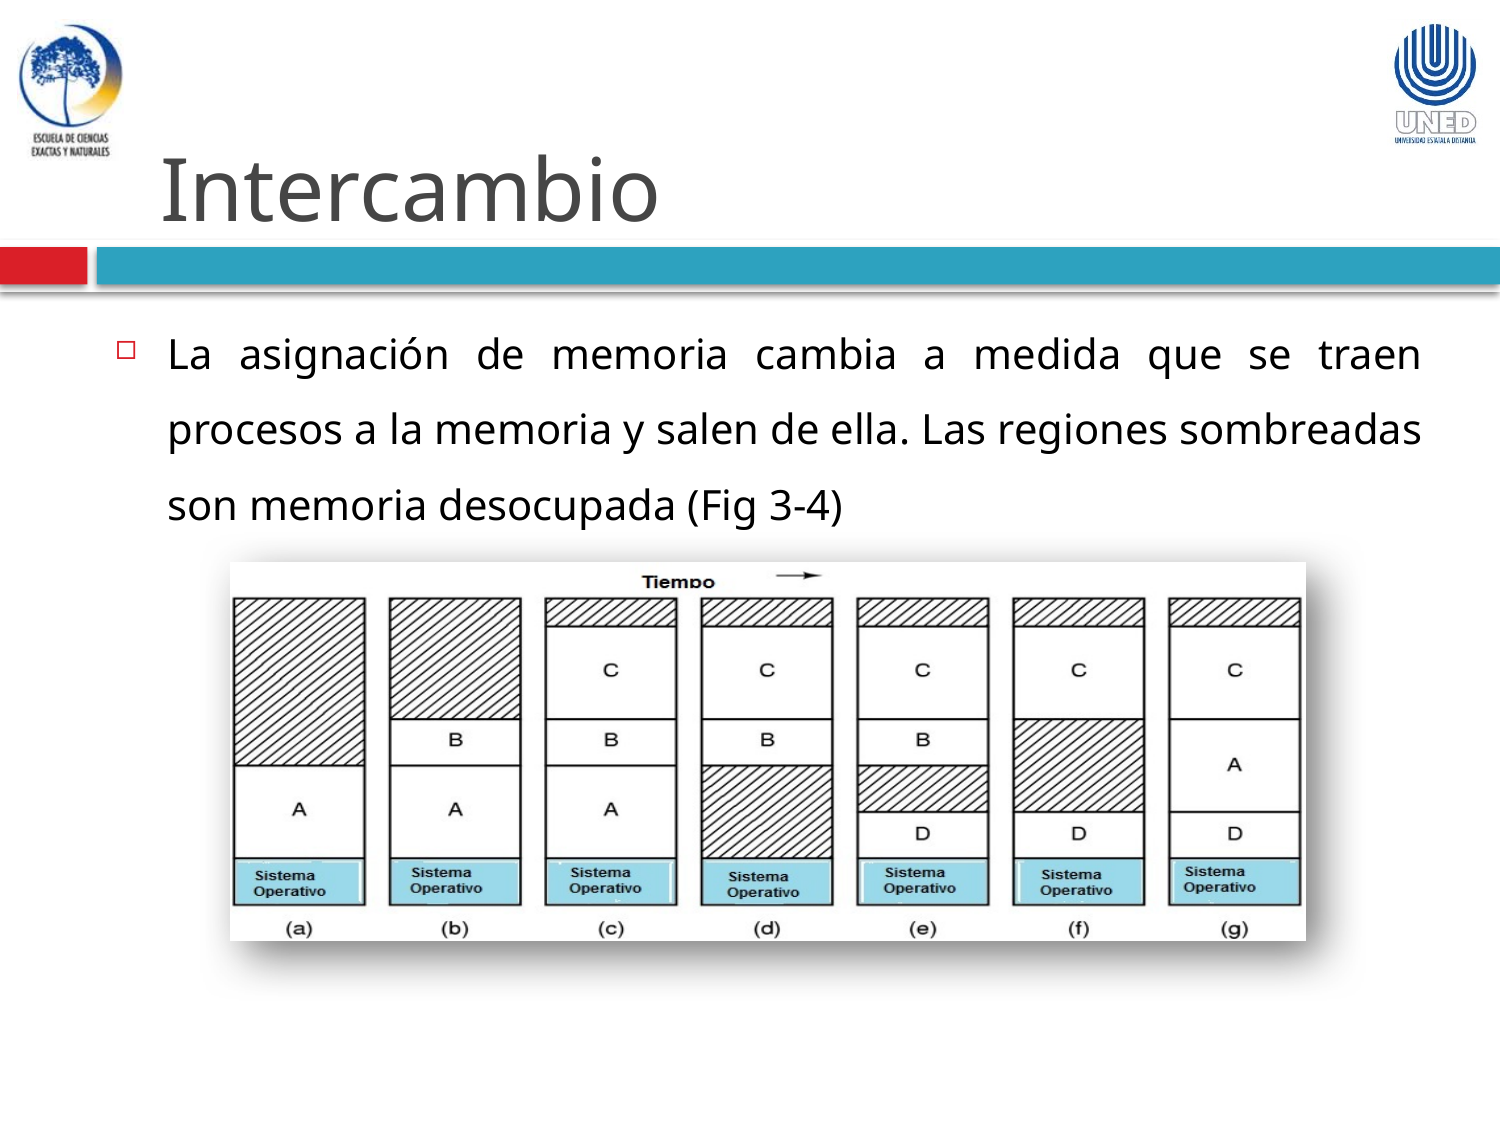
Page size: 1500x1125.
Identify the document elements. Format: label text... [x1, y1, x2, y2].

list La asignación de memoria cambia a medida que se traen procesos a la memoria y salen de ella. Las regiones sombreadas son memoria desocupada (Fig 3-4) [100, 295, 1438, 1005]
picture [1387, 19, 1483, 147]
text_box Intercambio [147, 25, 1376, 246]
picture [17, 19, 124, 161]
picture [229, 562, 1306, 941]
